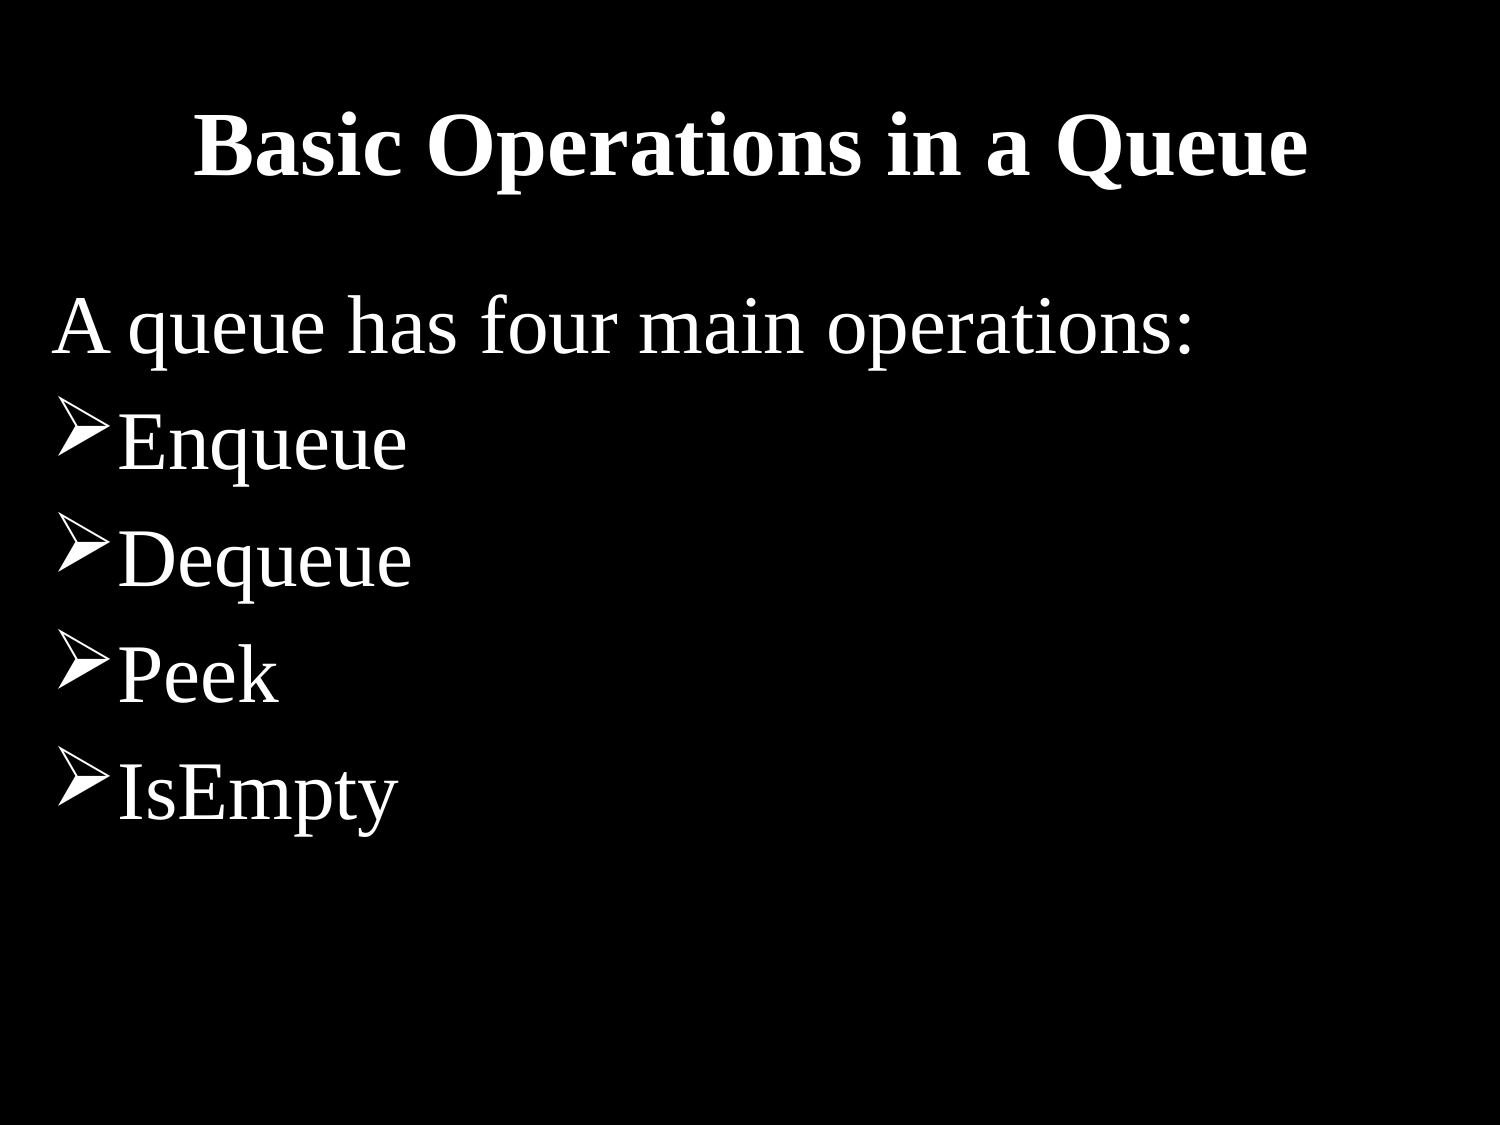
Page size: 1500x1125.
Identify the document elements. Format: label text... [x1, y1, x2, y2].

title Basic Operations in a Queue [36, 45, 1469, 233]
list A queue has four main operations: Enqueue Dequeue Peek IsEmpty [36, 262, 1469, 1080]
